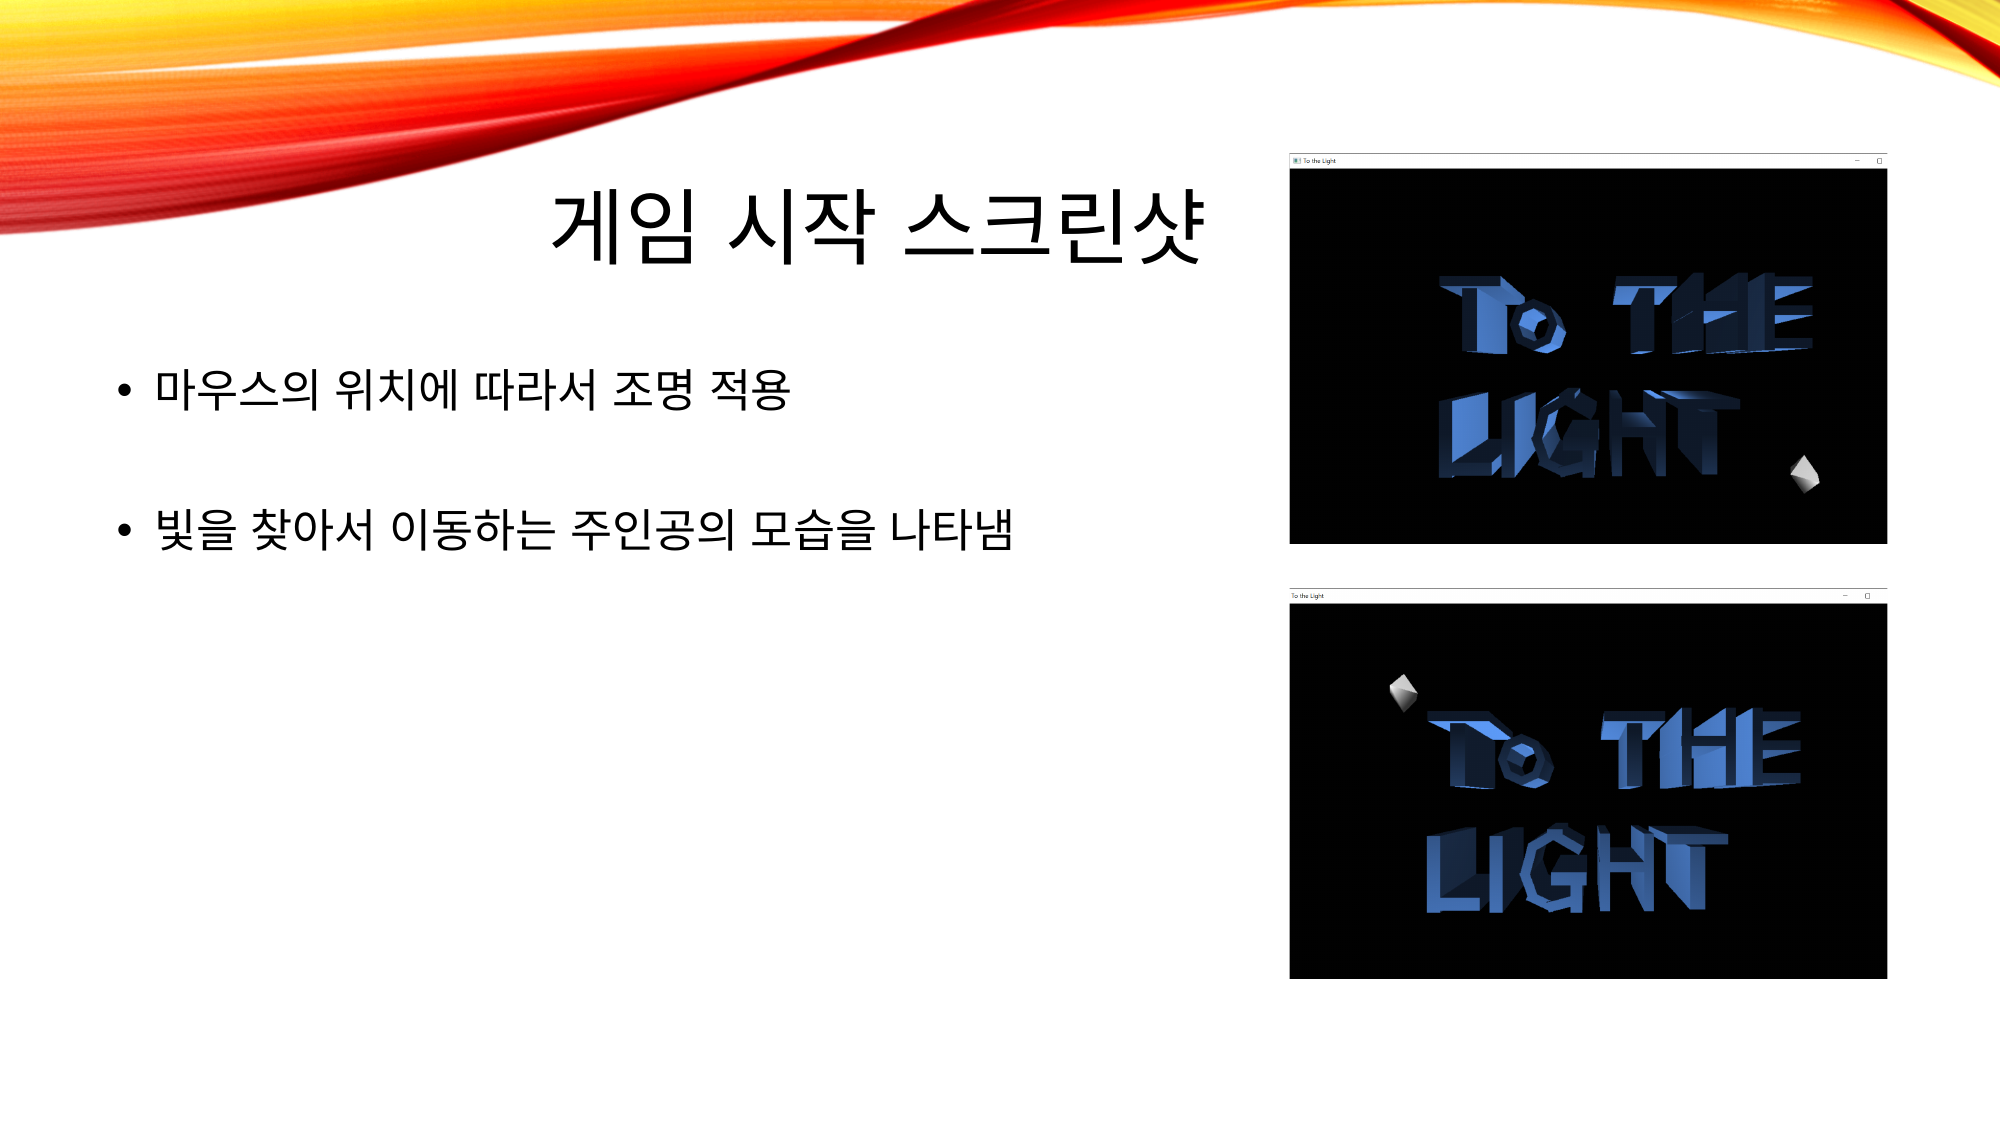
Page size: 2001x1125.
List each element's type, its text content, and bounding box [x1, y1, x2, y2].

picture [0, 0, 2000, 544]
picture [1289, 588, 1888, 979]
title 게임 시작 스크린샷 [101, 125, 1223, 338]
list 마우스의 위치에 따라서 조명 적용 빛을 찾아서 이동하는 주인공의 모습을 나타냄 [101, 360, 1223, 1021]
